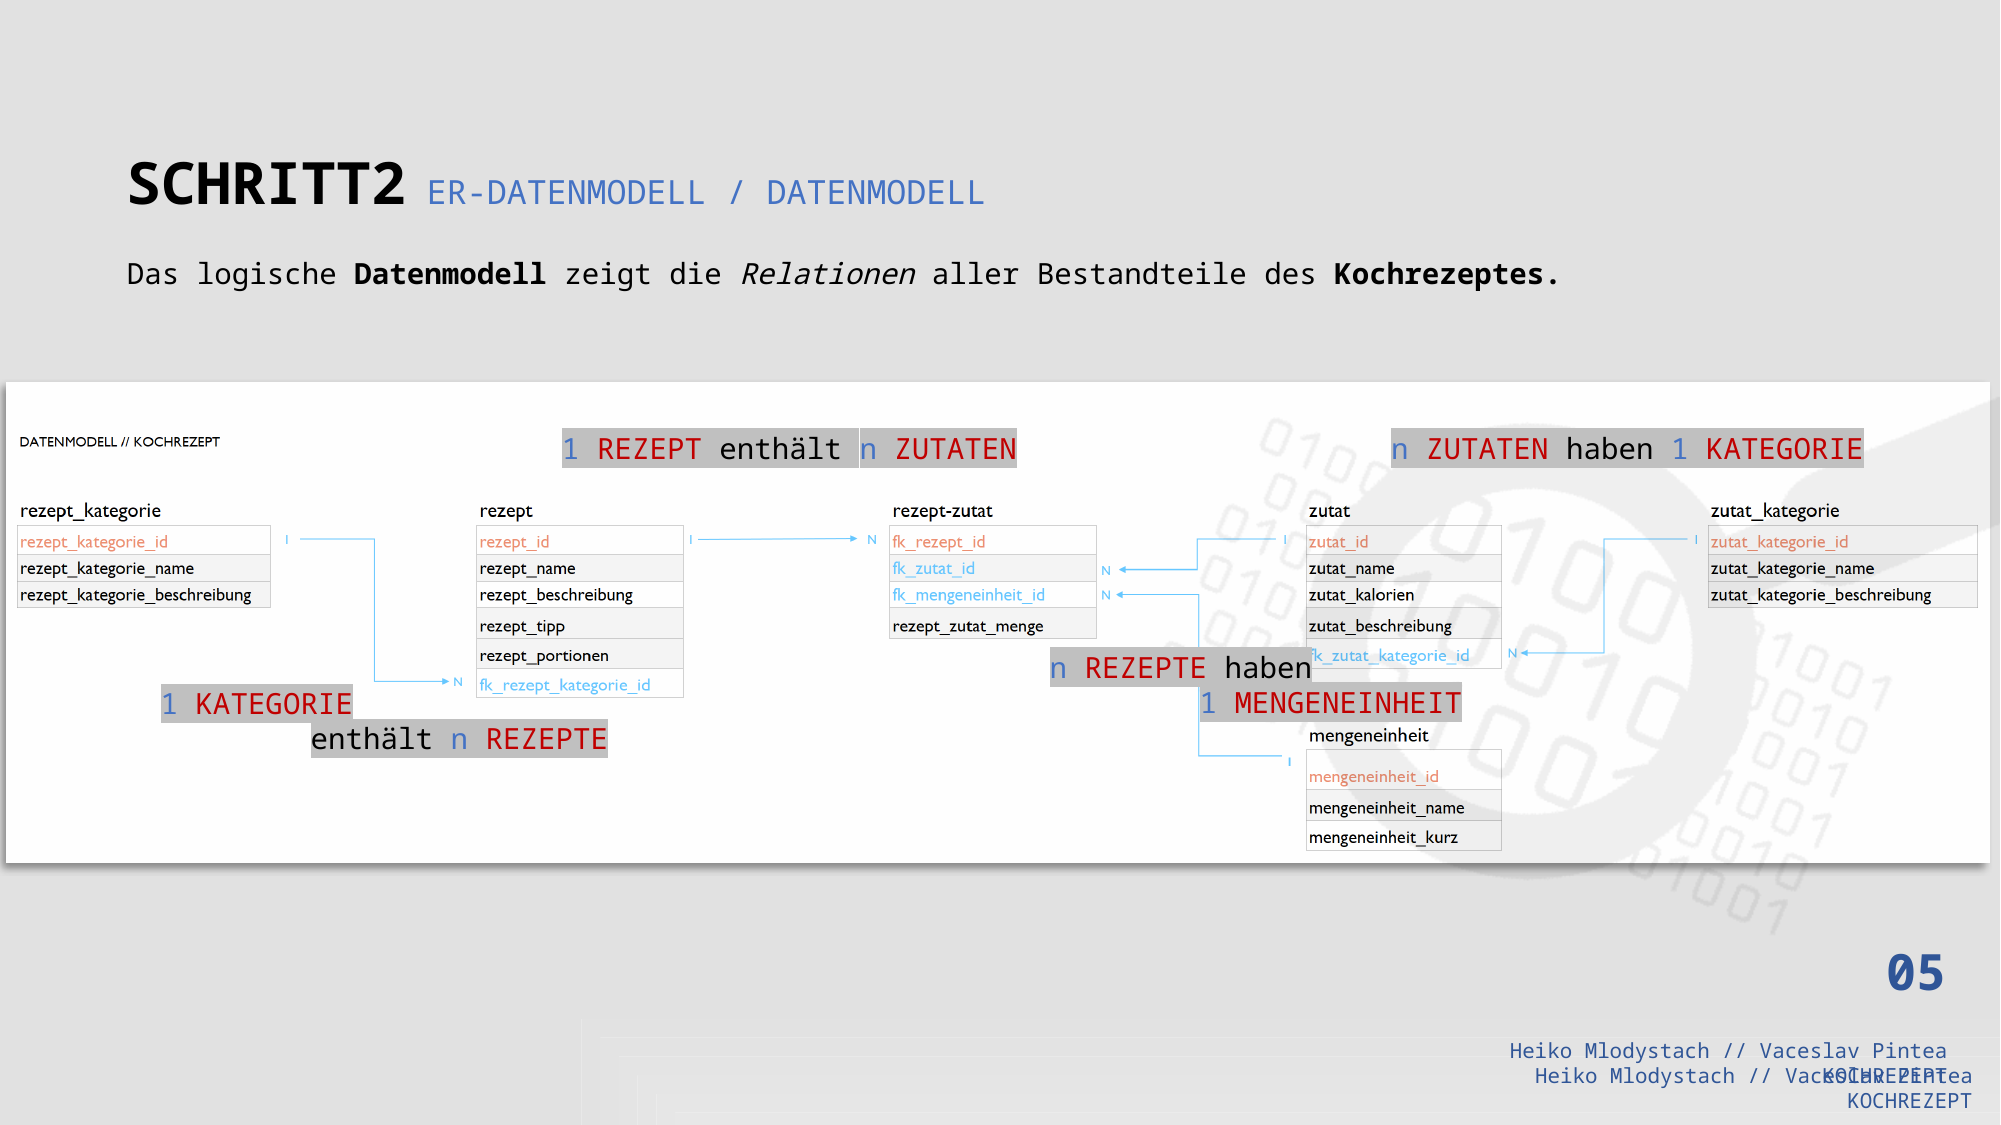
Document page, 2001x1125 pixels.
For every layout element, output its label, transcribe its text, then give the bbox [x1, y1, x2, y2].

text_box Das logische Datenmodell zeigt die Relationen aller Bestandteile des Kochrezeptes. [112, 247, 1232, 298]
text_box SCHRITT2 ER-DATENMODELL / DATENMODELL [112, 139, 1490, 224]
picture [6, 167, 2000, 968]
text_box Heiko Mlodystach // Vaceslav Pintea KOCHREZEPT [760, 1055, 1988, 1119]
slide_number 05 [1636, 968, 1962, 1025]
text_box Heiko Mlodystach // Vaceslav Pintea KOCHREZEPT [735, 1030, 1963, 1094]
